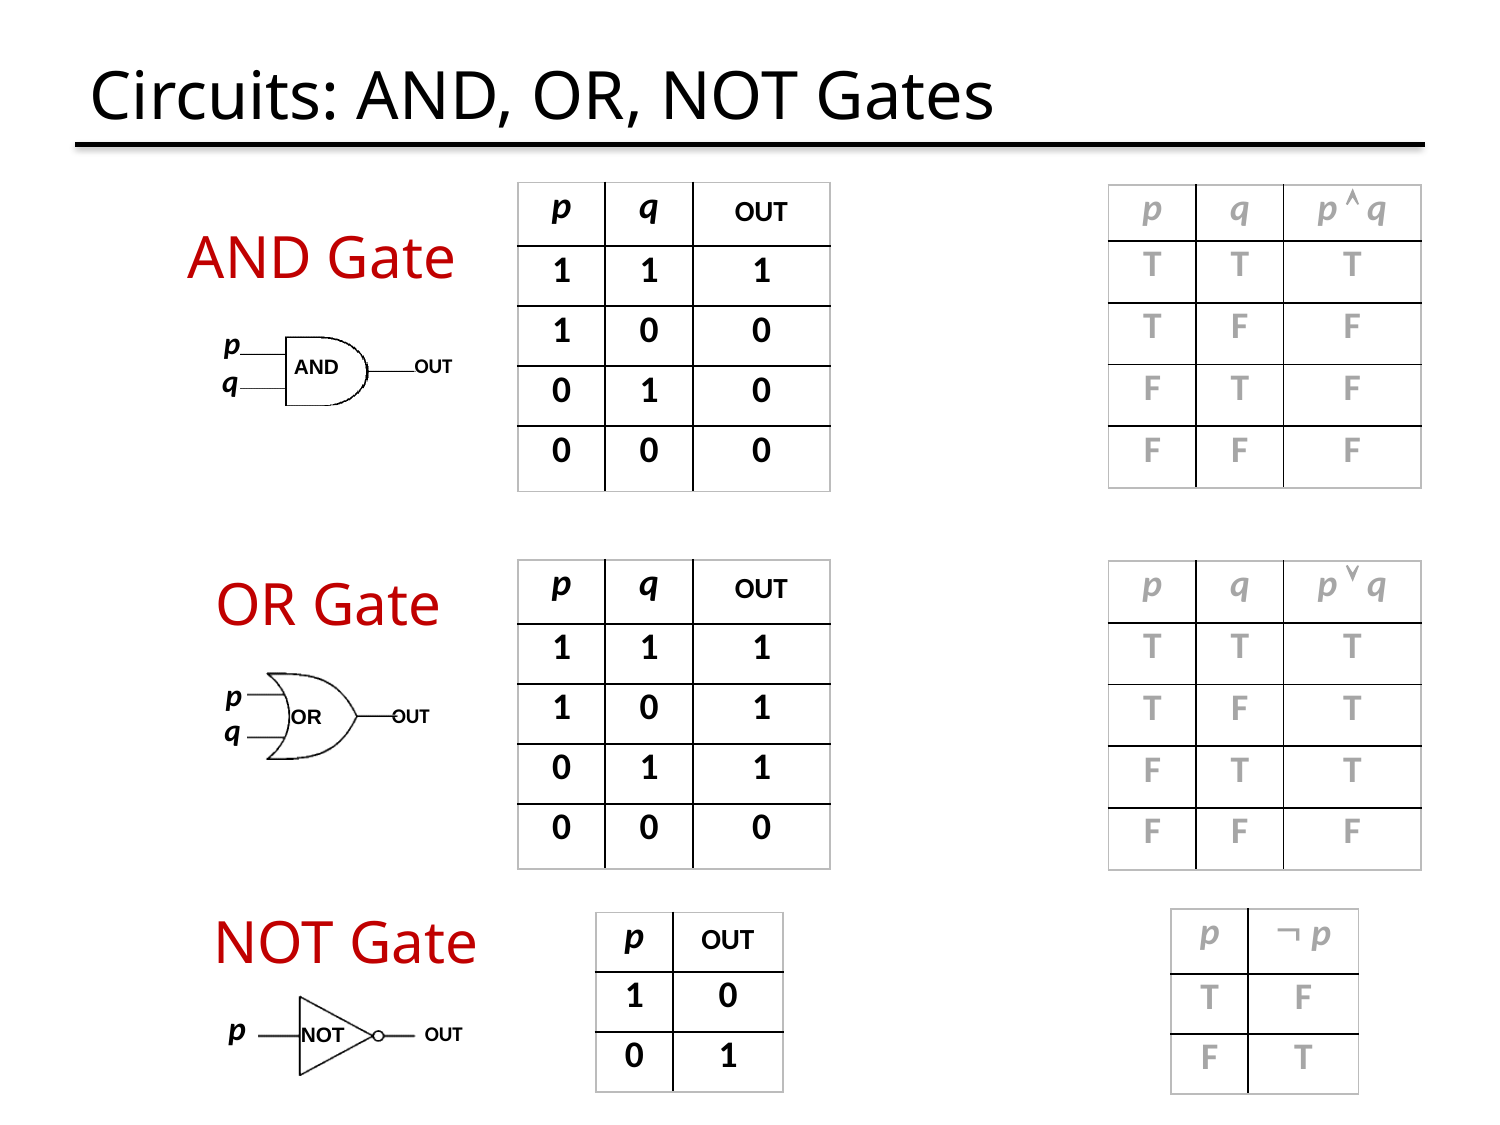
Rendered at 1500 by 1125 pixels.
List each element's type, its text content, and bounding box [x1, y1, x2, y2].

table_header  p [1249, 910, 1358, 973]
table_cell F [1109, 427, 1195, 487]
table_header p [519, 183, 604, 245]
table_cell 1 [519, 307, 604, 365]
table_cell 0 [694, 367, 829, 425]
table_cell F [1197, 304, 1283, 364]
table_cell T [1197, 747, 1283, 807]
table_cell 1 [597, 973, 672, 1031]
table_cell T [1284, 685, 1420, 745]
table_cell 0 [694, 307, 829, 365]
table_cell 1 [694, 625, 829, 683]
table_cell 0 [519, 745, 604, 803]
table_cell T [1109, 624, 1195, 684]
table_cell F [1109, 365, 1195, 425]
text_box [218, 319, 474, 411]
table_cell 1 [606, 367, 692, 425]
table_cell 1 [519, 625, 604, 683]
table_cell T [1172, 975, 1247, 1033]
table_cell T [1284, 624, 1420, 684]
table_cell 1 [606, 625, 692, 683]
table_cell 0 [674, 973, 782, 1031]
table_cell 0 [519, 427, 604, 491]
table_cell F [1197, 427, 1283, 487]
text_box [224, 995, 461, 1095]
table_cell F [1172, 1035, 1247, 1093]
table_cell F [1197, 809, 1283, 869]
table_cell 0 [597, 1033, 672, 1091]
table_cell F [1197, 685, 1283, 745]
picture [246, 672, 398, 761]
table_cell T [1109, 304, 1195, 364]
table_cell 1 [606, 745, 692, 803]
table_cell F [1109, 809, 1195, 869]
table_cell 0 [606, 685, 692, 743]
table_header p [597, 913, 672, 971]
table_header q [606, 183, 692, 245]
table_header q [1197, 186, 1283, 240]
table_cell T [1284, 747, 1420, 807]
table_cell 1 [519, 247, 604, 305]
table_header p [519, 561, 604, 623]
table_cell T [1197, 365, 1283, 425]
table_header OUT [674, 913, 782, 971]
text_box NOT Gate [79, 898, 613, 983]
table_cell 0 [519, 805, 604, 868]
table_header q [1197, 562, 1283, 622]
table_cell F [1109, 747, 1195, 807]
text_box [220, 670, 437, 755]
table_header q [606, 561, 692, 623]
table_cell 0 [694, 805, 829, 868]
table_cell 1 [674, 1033, 782, 1091]
table_header p [1109, 186, 1195, 240]
table_cell T [1197, 242, 1283, 302]
table_header p [1109, 562, 1195, 622]
table_header OUT [694, 561, 829, 623]
table_cell 1 [694, 745, 829, 803]
table_cell T [1197, 624, 1283, 684]
text_box OR Gate [112, 559, 517, 645]
table_cell 0 [606, 427, 692, 491]
table_cell T [1109, 685, 1195, 745]
table_cell 0 [694, 427, 829, 491]
table_header p [1172, 910, 1247, 973]
table_cell 1 [694, 685, 829, 743]
table_header p  q [1284, 186, 1420, 240]
table_cell T [1284, 242, 1420, 302]
table_header p  q [1284, 562, 1420, 622]
table_cell F [1284, 427, 1420, 487]
table_cell F [1284, 304, 1420, 364]
title Circuits: AND, OR, NOT Gates [75, 45, 1425, 145]
table_cell 0 [519, 367, 604, 425]
table_cell 1 [606, 247, 692, 305]
table_header OUT [694, 183, 829, 245]
text_box AND Gate [105, 212, 538, 298]
table_cell 1 [694, 247, 829, 305]
table_cell T [1109, 242, 1195, 302]
table_cell 1 [519, 685, 604, 743]
table_cell T [1249, 1035, 1358, 1093]
table_cell F [1284, 809, 1420, 869]
table_cell F [1284, 365, 1420, 425]
table_cell F [1249, 975, 1358, 1033]
table_cell 0 [606, 805, 692, 868]
table_cell 0 [606, 307, 692, 365]
